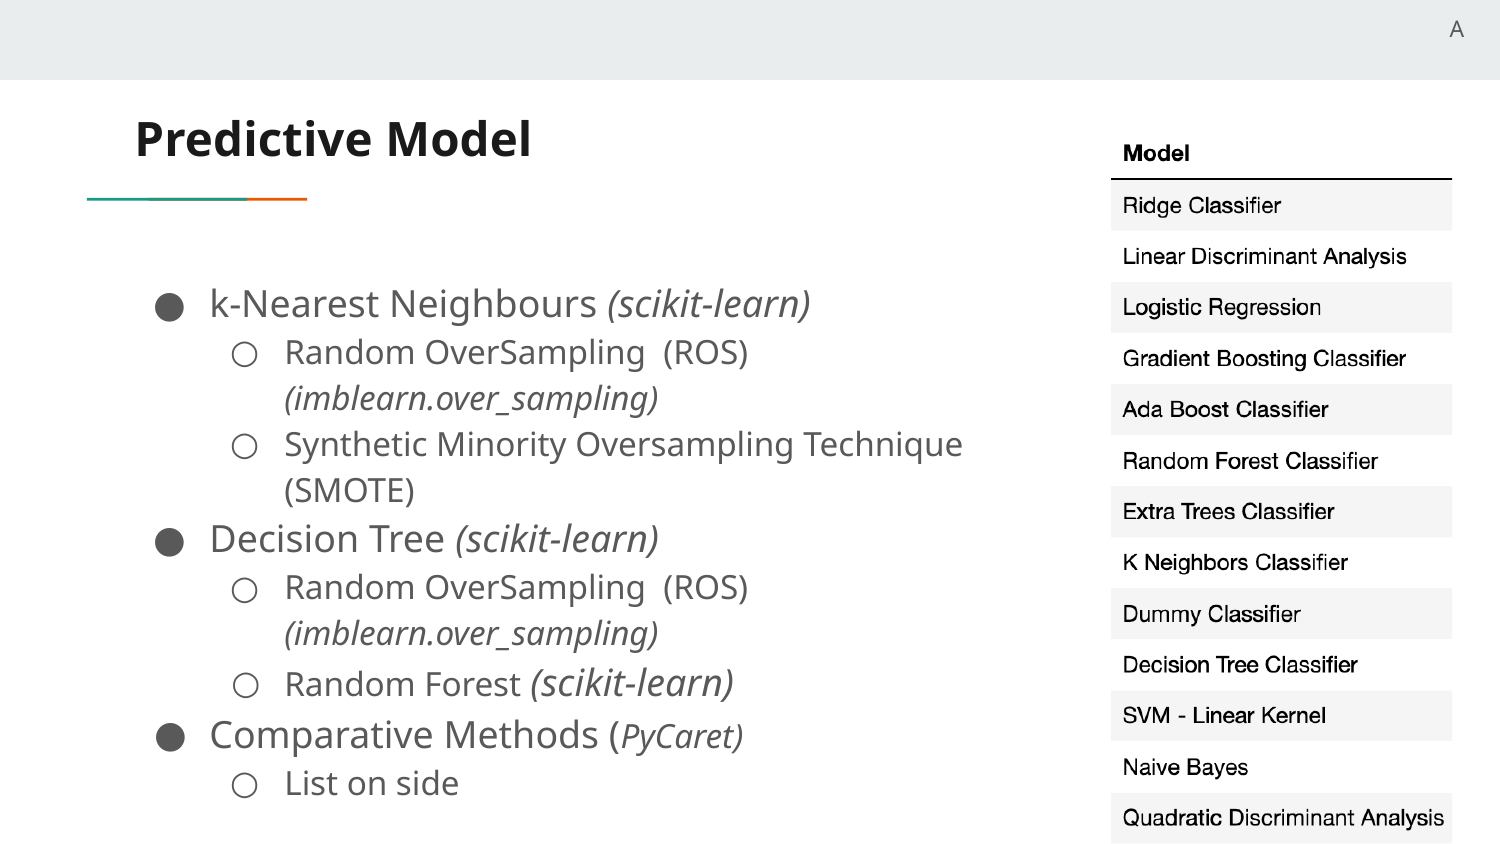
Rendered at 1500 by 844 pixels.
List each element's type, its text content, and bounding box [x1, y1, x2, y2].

title Predictive Model [119, 93, 1381, 182]
picture [1110, 132, 1453, 844]
list k-Nearest Neighbours (scikit-learn) Random OverSampling (ROS) (imblearn.over_sampling) Synthetic Minority Oversampling Technique (SMOTE) Decision Tree (scikit-learn) Random OverSampling (ROS) (imblearn.over_sampling) Random Forest (scikit-learn) Comparative Methods (PyCaret) List on side [119, 258, 1089, 755]
text_box A [1434, 0, 1494, 58]
